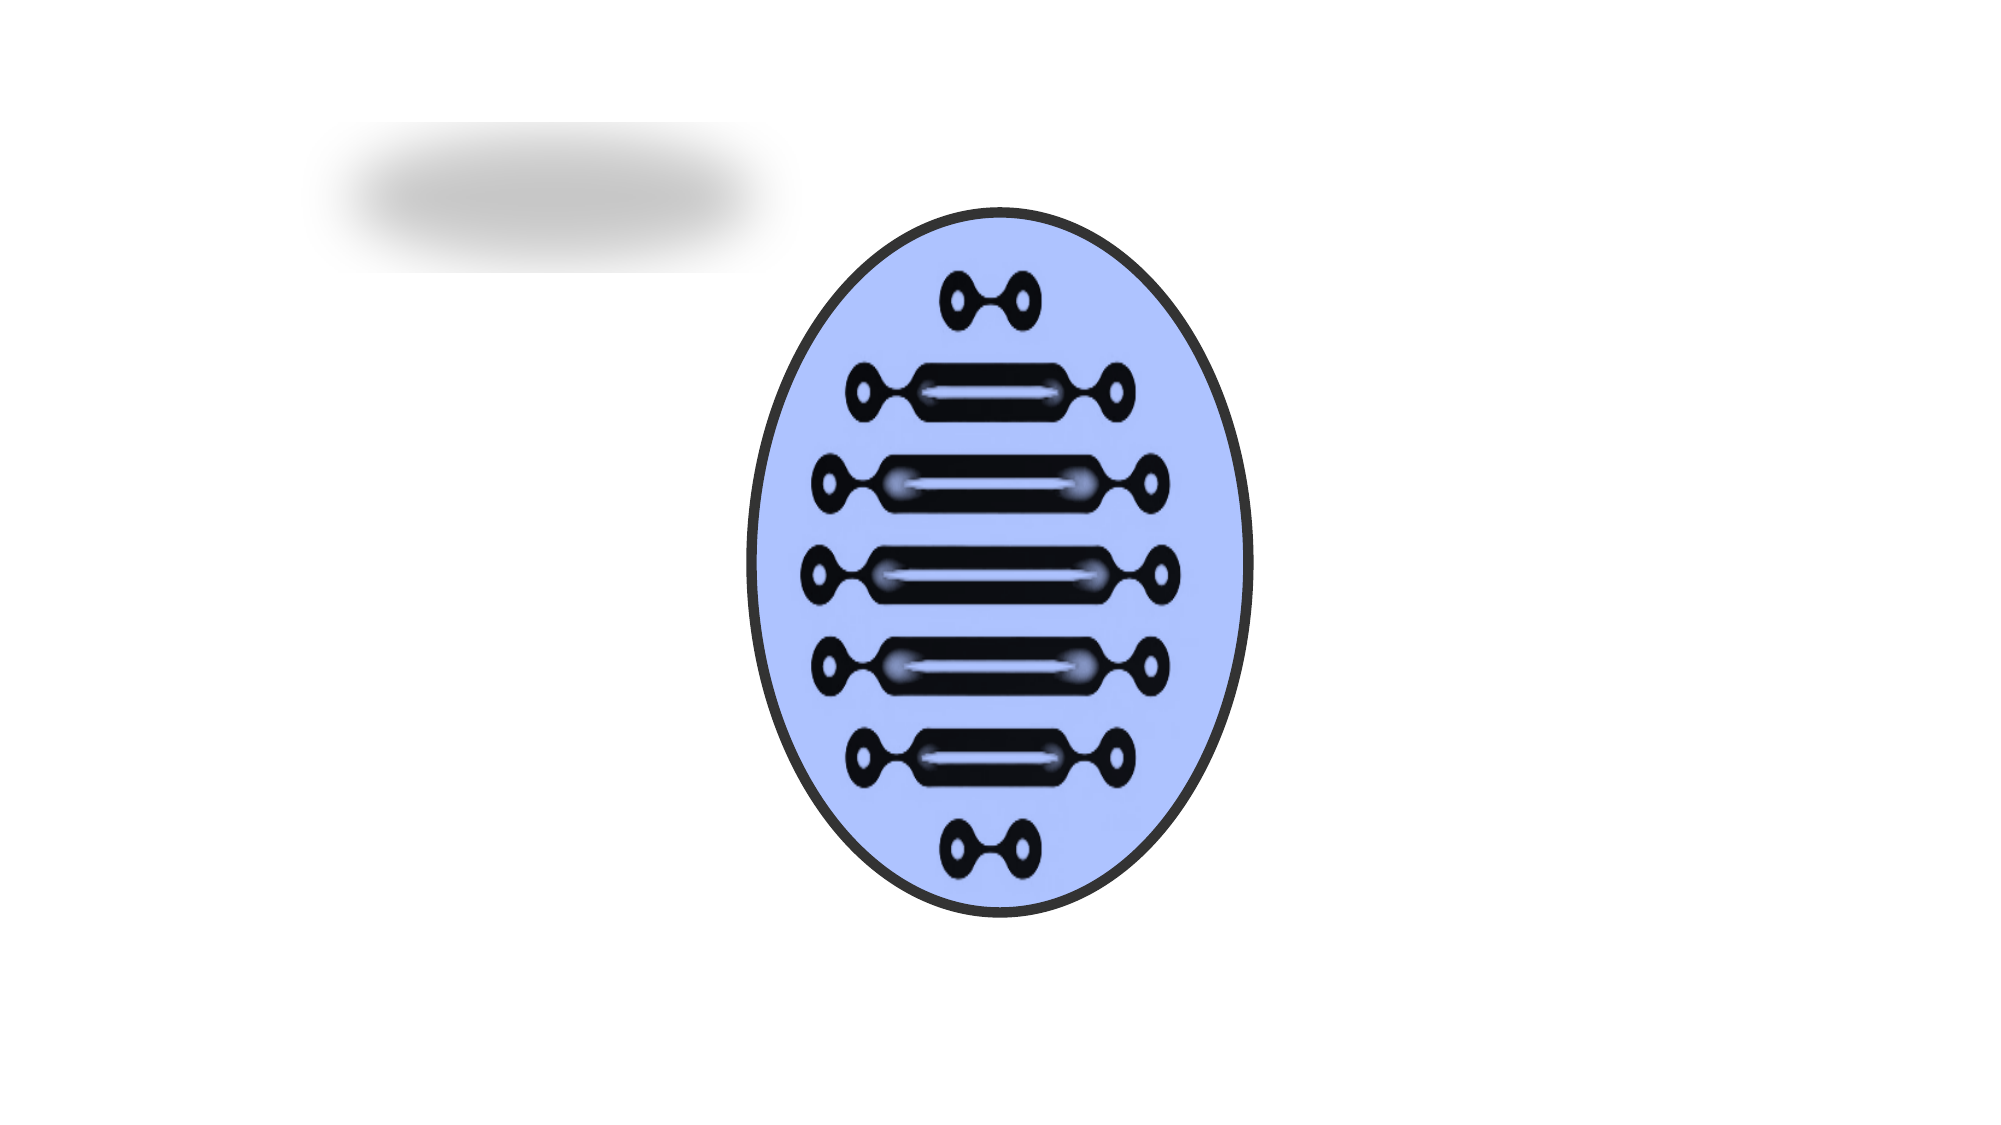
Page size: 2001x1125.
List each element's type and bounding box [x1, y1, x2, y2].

picture [751, 212, 1249, 913]
